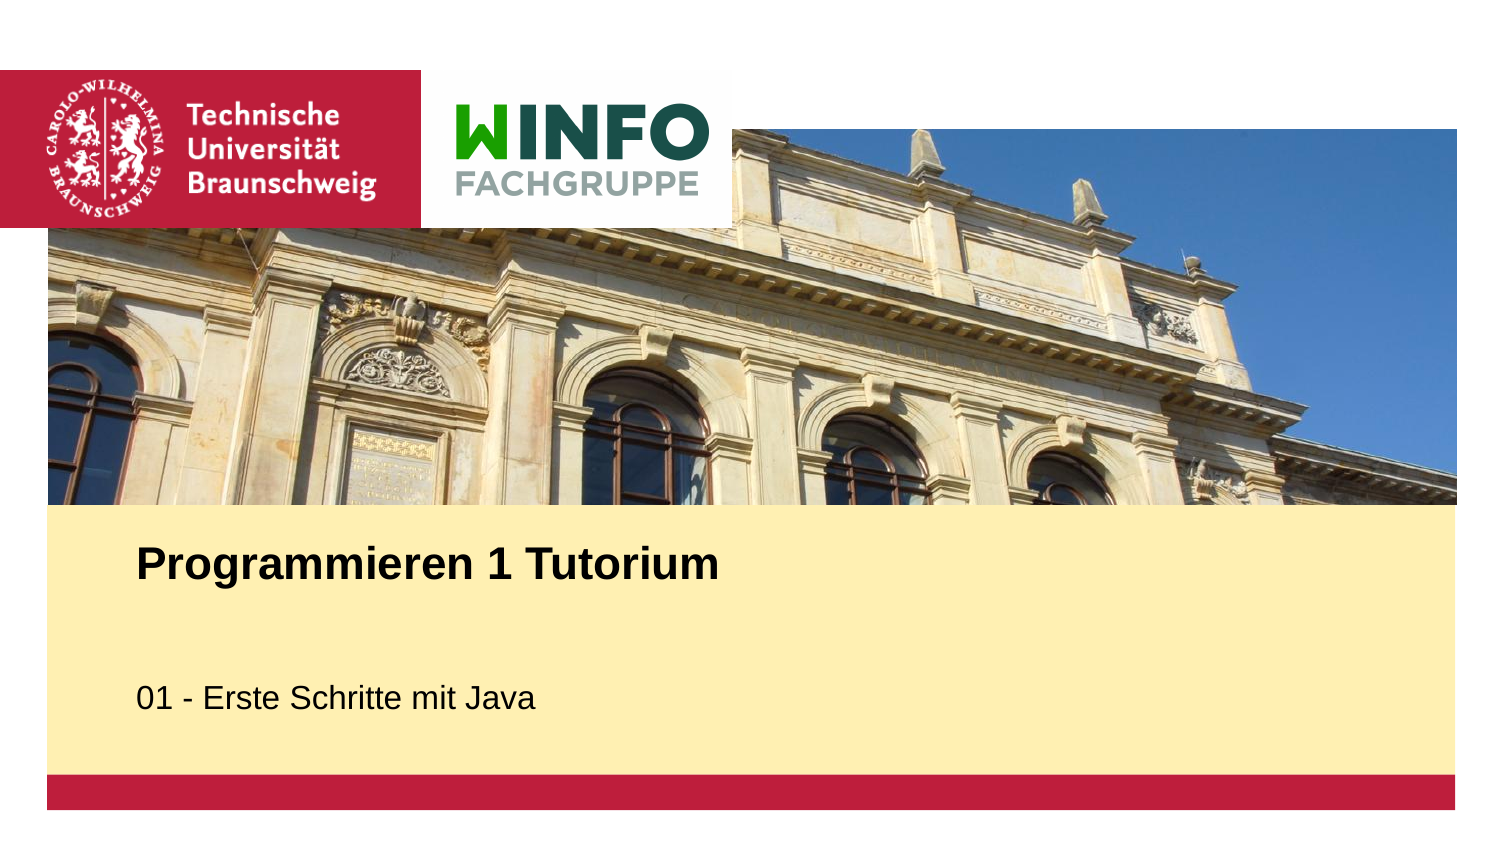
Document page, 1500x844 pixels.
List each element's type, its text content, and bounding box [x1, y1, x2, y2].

picture [0, 70, 1457, 505]
title Programmieren 1 Tutorium [136, 535, 1412, 644]
subtitle 01 - Erste Schritte mit Java [136, 676, 1407, 718]
